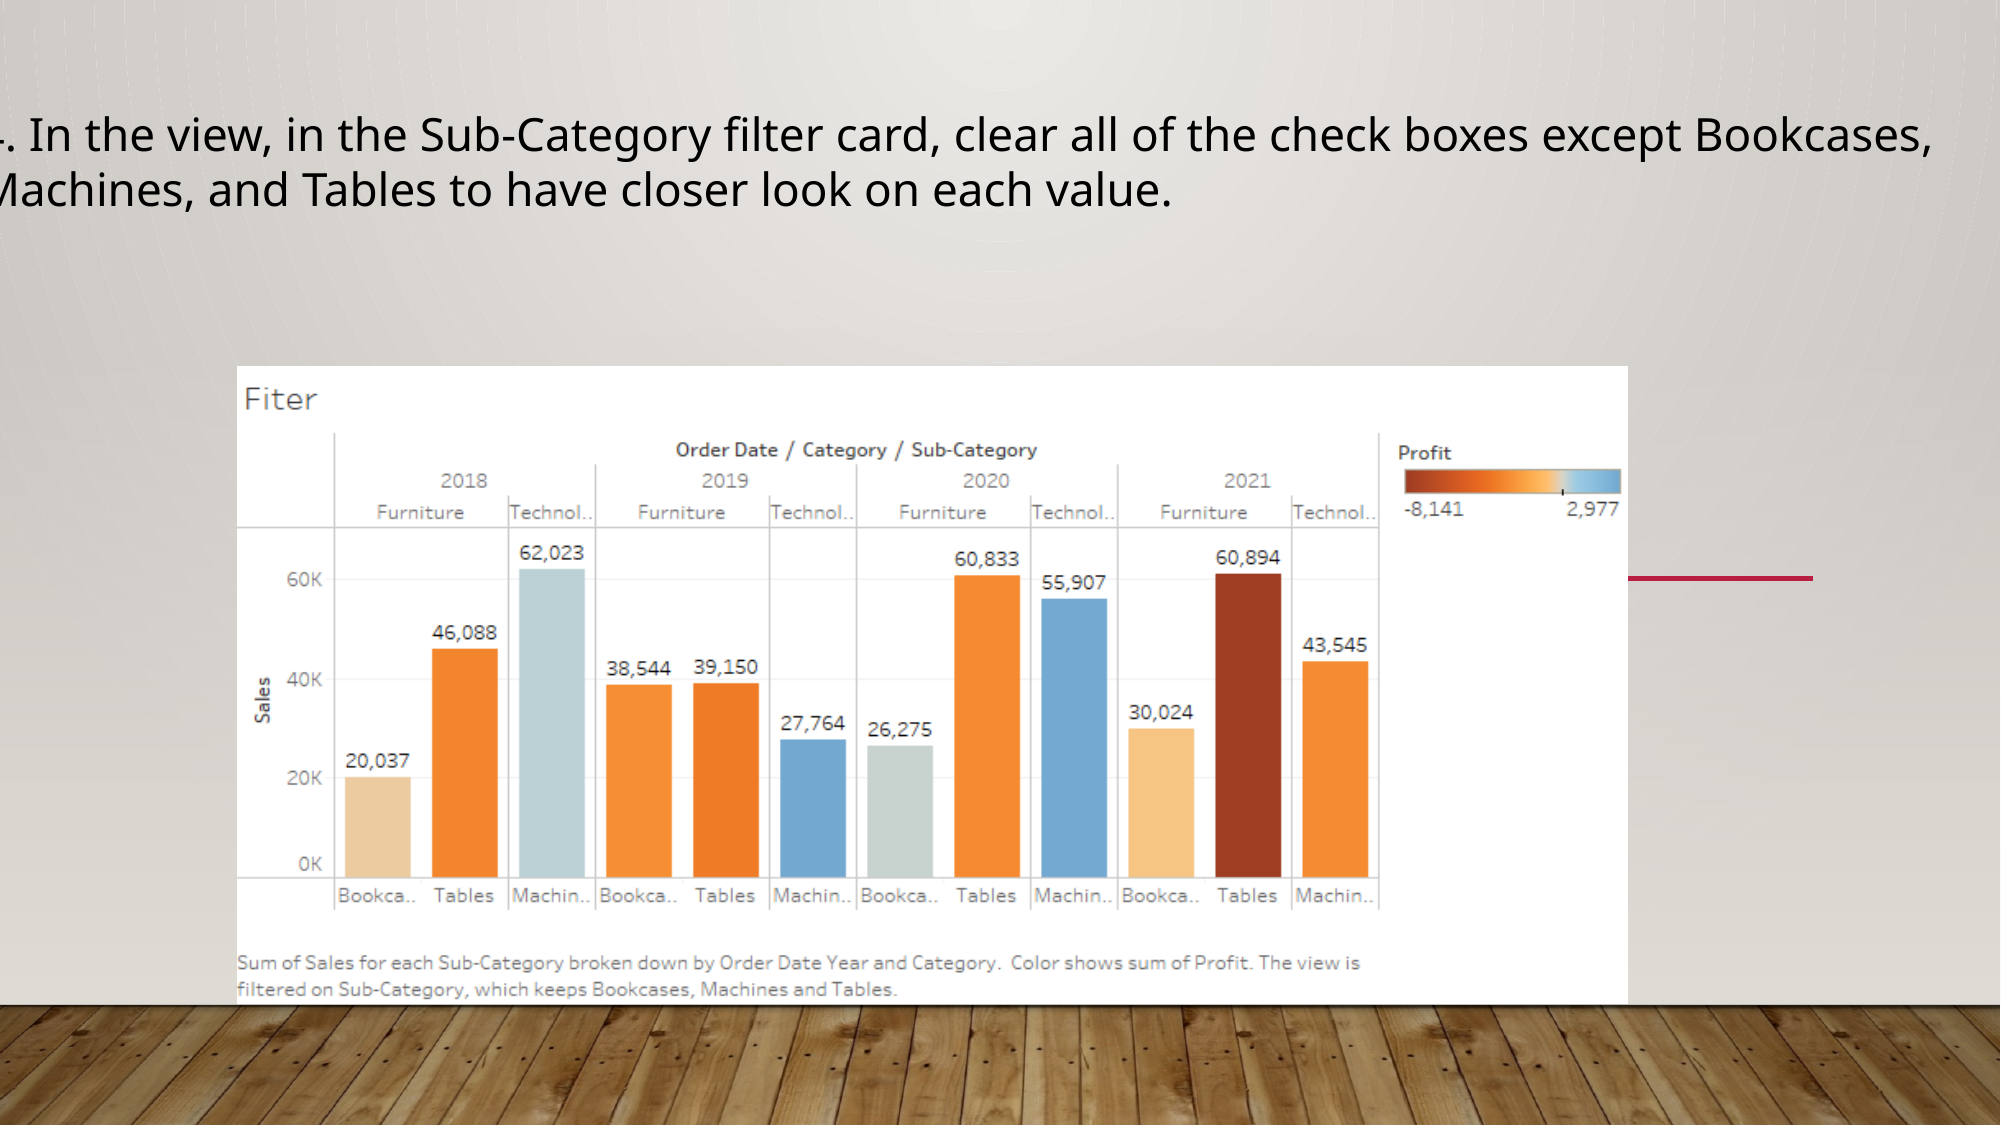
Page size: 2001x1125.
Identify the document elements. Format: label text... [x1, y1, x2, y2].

text_box 4. In the view, in the Sub-Category filter card, clear all of the check boxes except Bookcases, Machines, and Tables to have closer look on each value. [0, 98, 1962, 223]
picture [237, 365, 1628, 1004]
picture [0, 1005, 2000, 1125]
